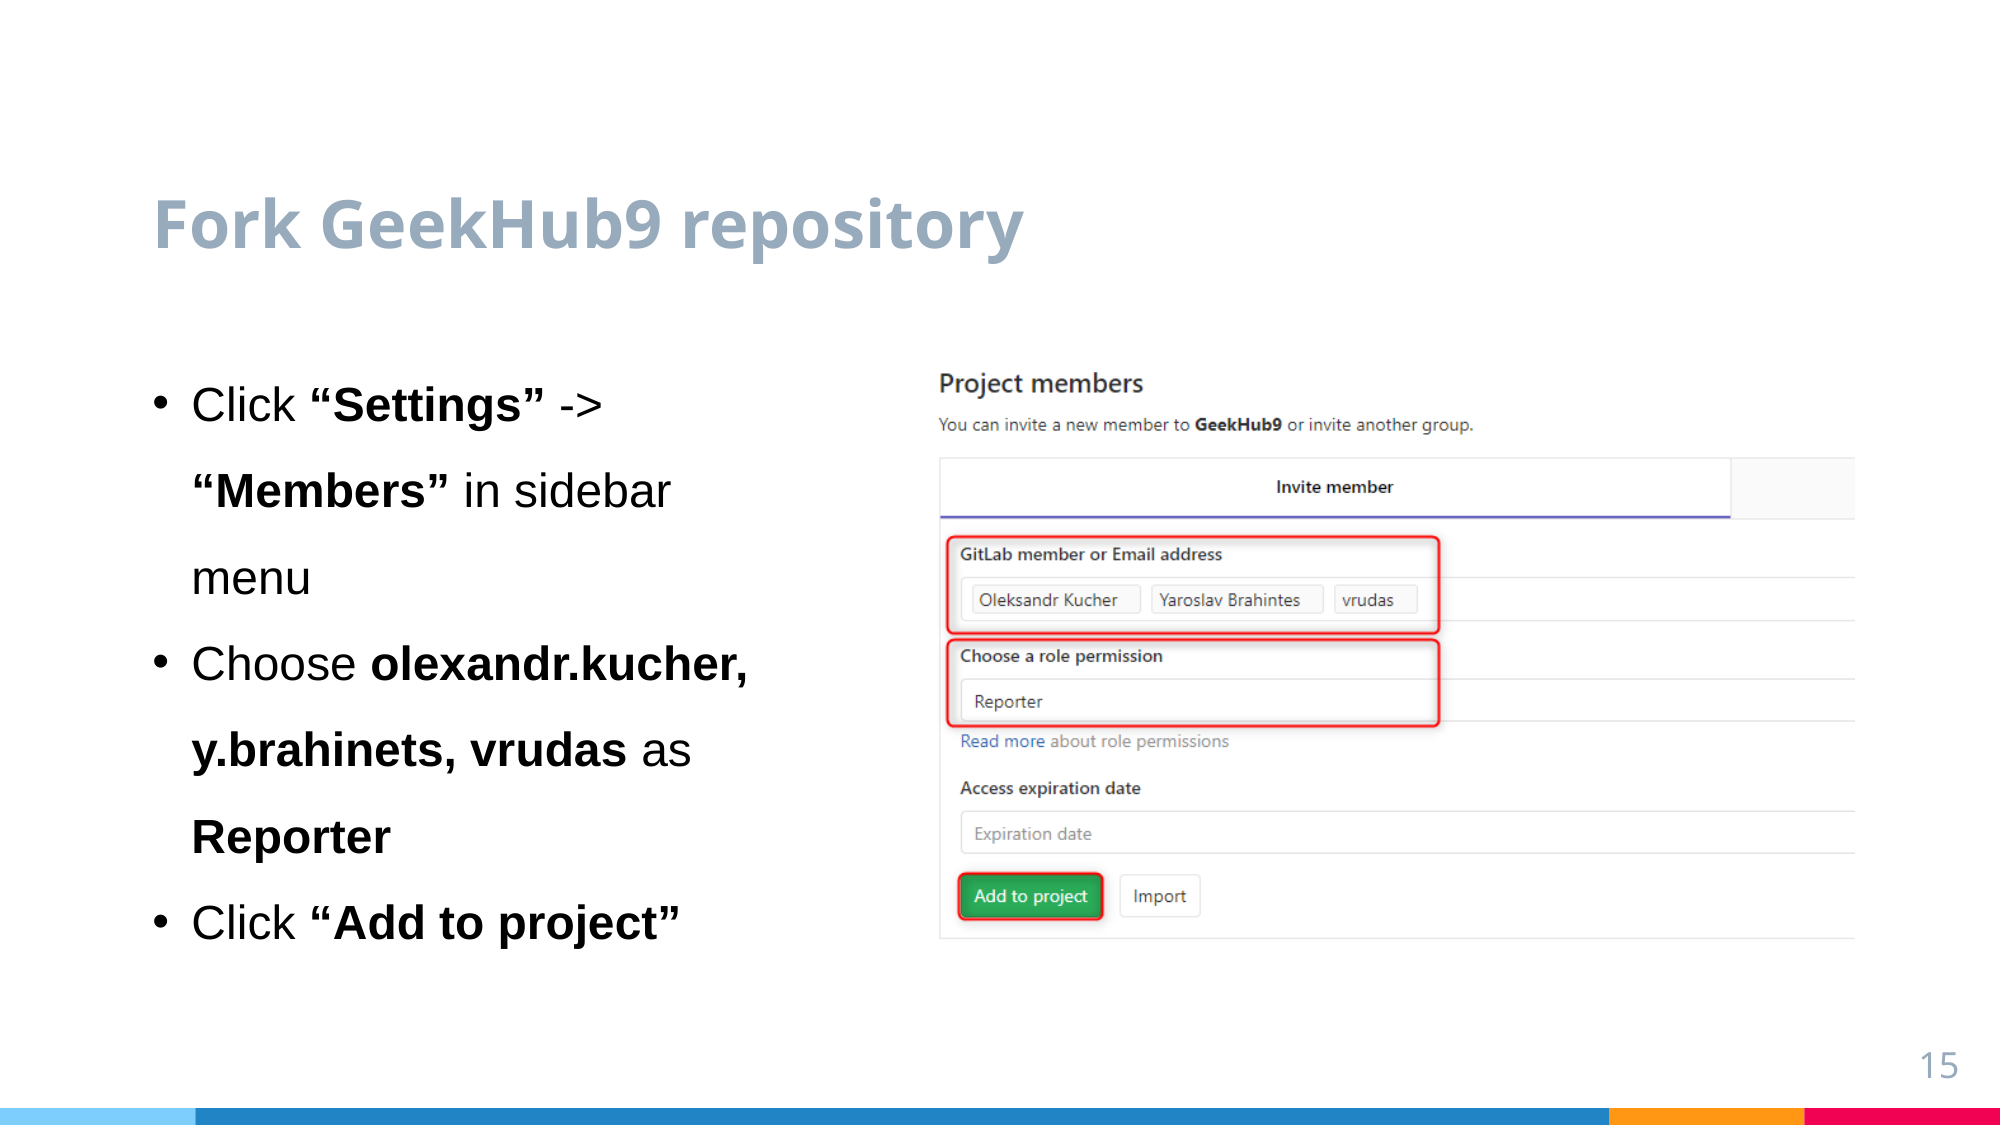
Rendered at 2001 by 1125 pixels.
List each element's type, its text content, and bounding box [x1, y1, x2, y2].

slide_number 15 [1854, 1027, 1975, 1096]
title Fork GeekHub9 repository [137, 59, 1863, 278]
text_box Click “Settings” -> “Members” in sidebar menu Choose olexandr.kucher, y.brahinets, vrudas as Reporter Click “Add to project” [137, 337, 783, 963]
picture [919, 352, 1856, 948]
